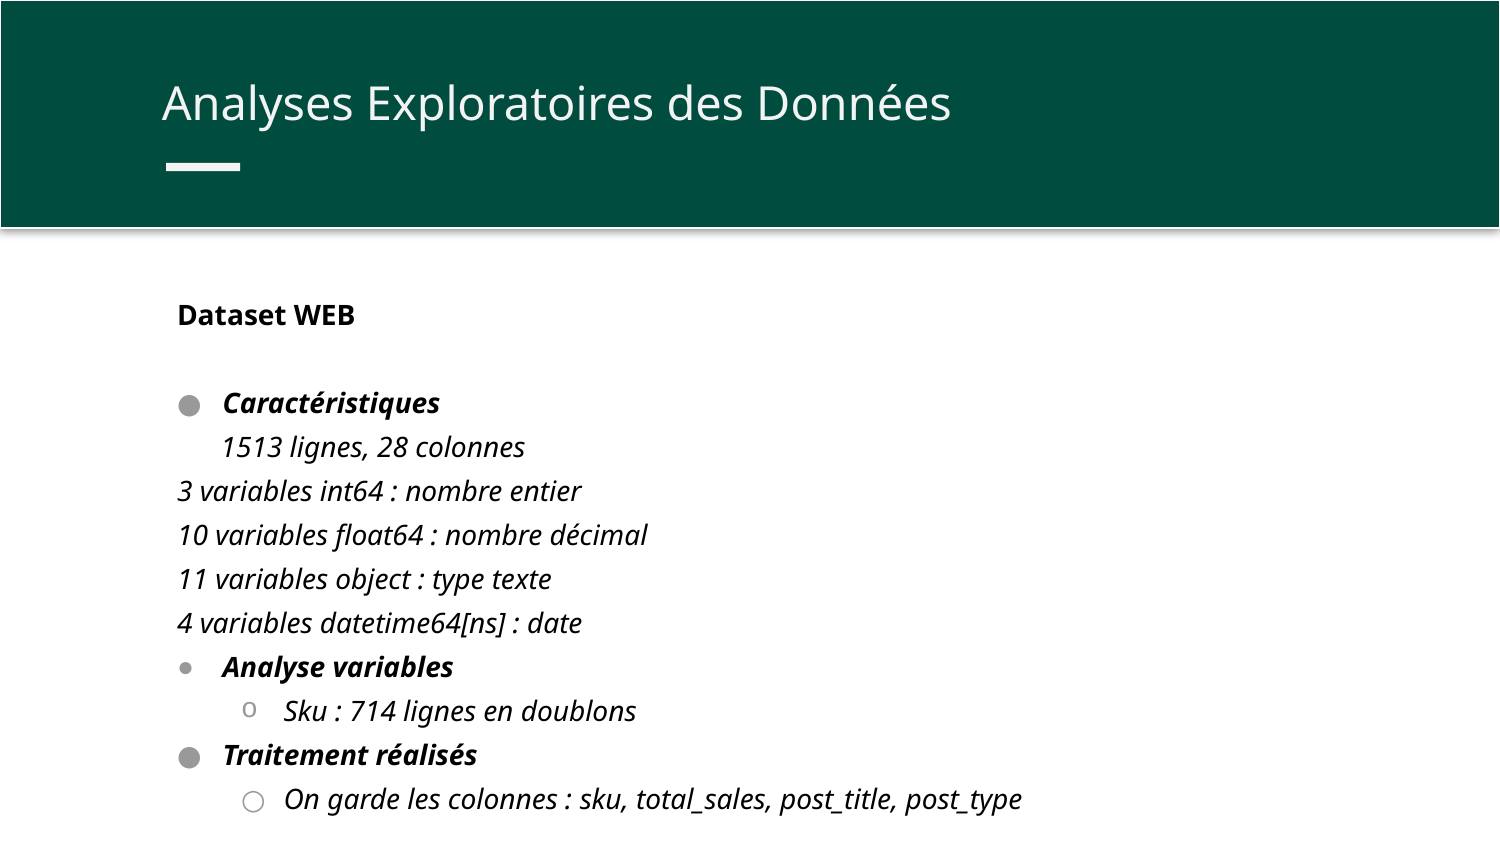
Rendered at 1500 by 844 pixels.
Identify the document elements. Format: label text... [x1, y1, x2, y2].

text_box [0, 0, 1500, 228]
text_box Analyses Exploratoires des Données [146, 55, 1500, 150]
list Dataset WEB Caractéristiques 1513 lignes, 28 colonnes 3 variables int64 : nombre entier 10 variables float64 : nombre décimal 11 variables object : type texte 4 variables datetime64[ns] : date Analyse variables Sku : 714 lignes en doublons Traitement réalisés On garde les colonnes : sku, total_sales, post_title, post_type [146, 274, 1500, 836]
text_box [166, 162, 241, 172]
